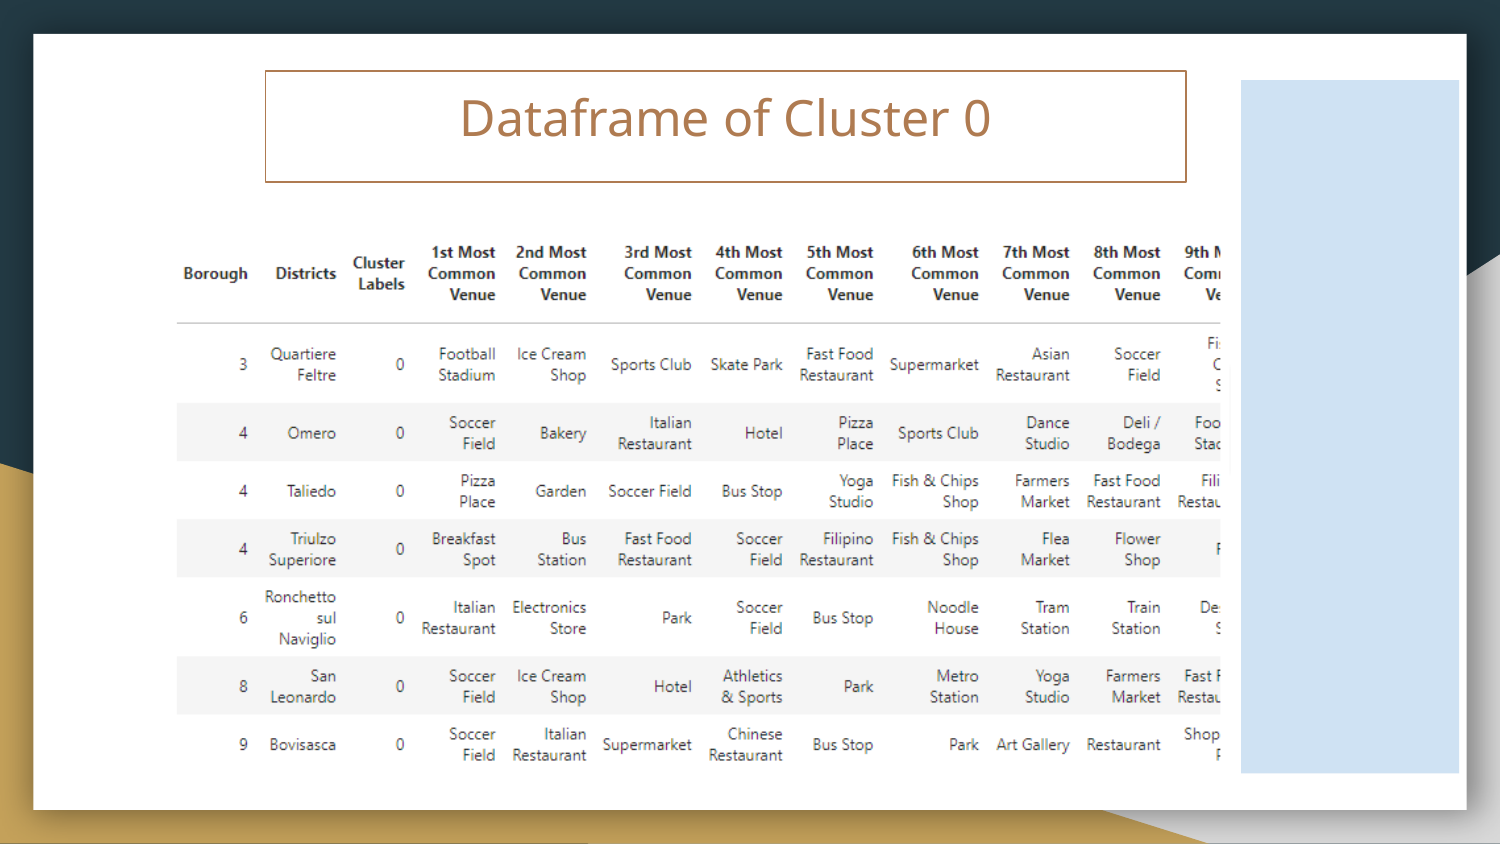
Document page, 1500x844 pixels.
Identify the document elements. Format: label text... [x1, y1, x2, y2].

picture [176, 219, 1231, 770]
text_box [1241, 80, 1460, 774]
title Dataframe of Cluster 0 [265, 71, 1187, 182]
